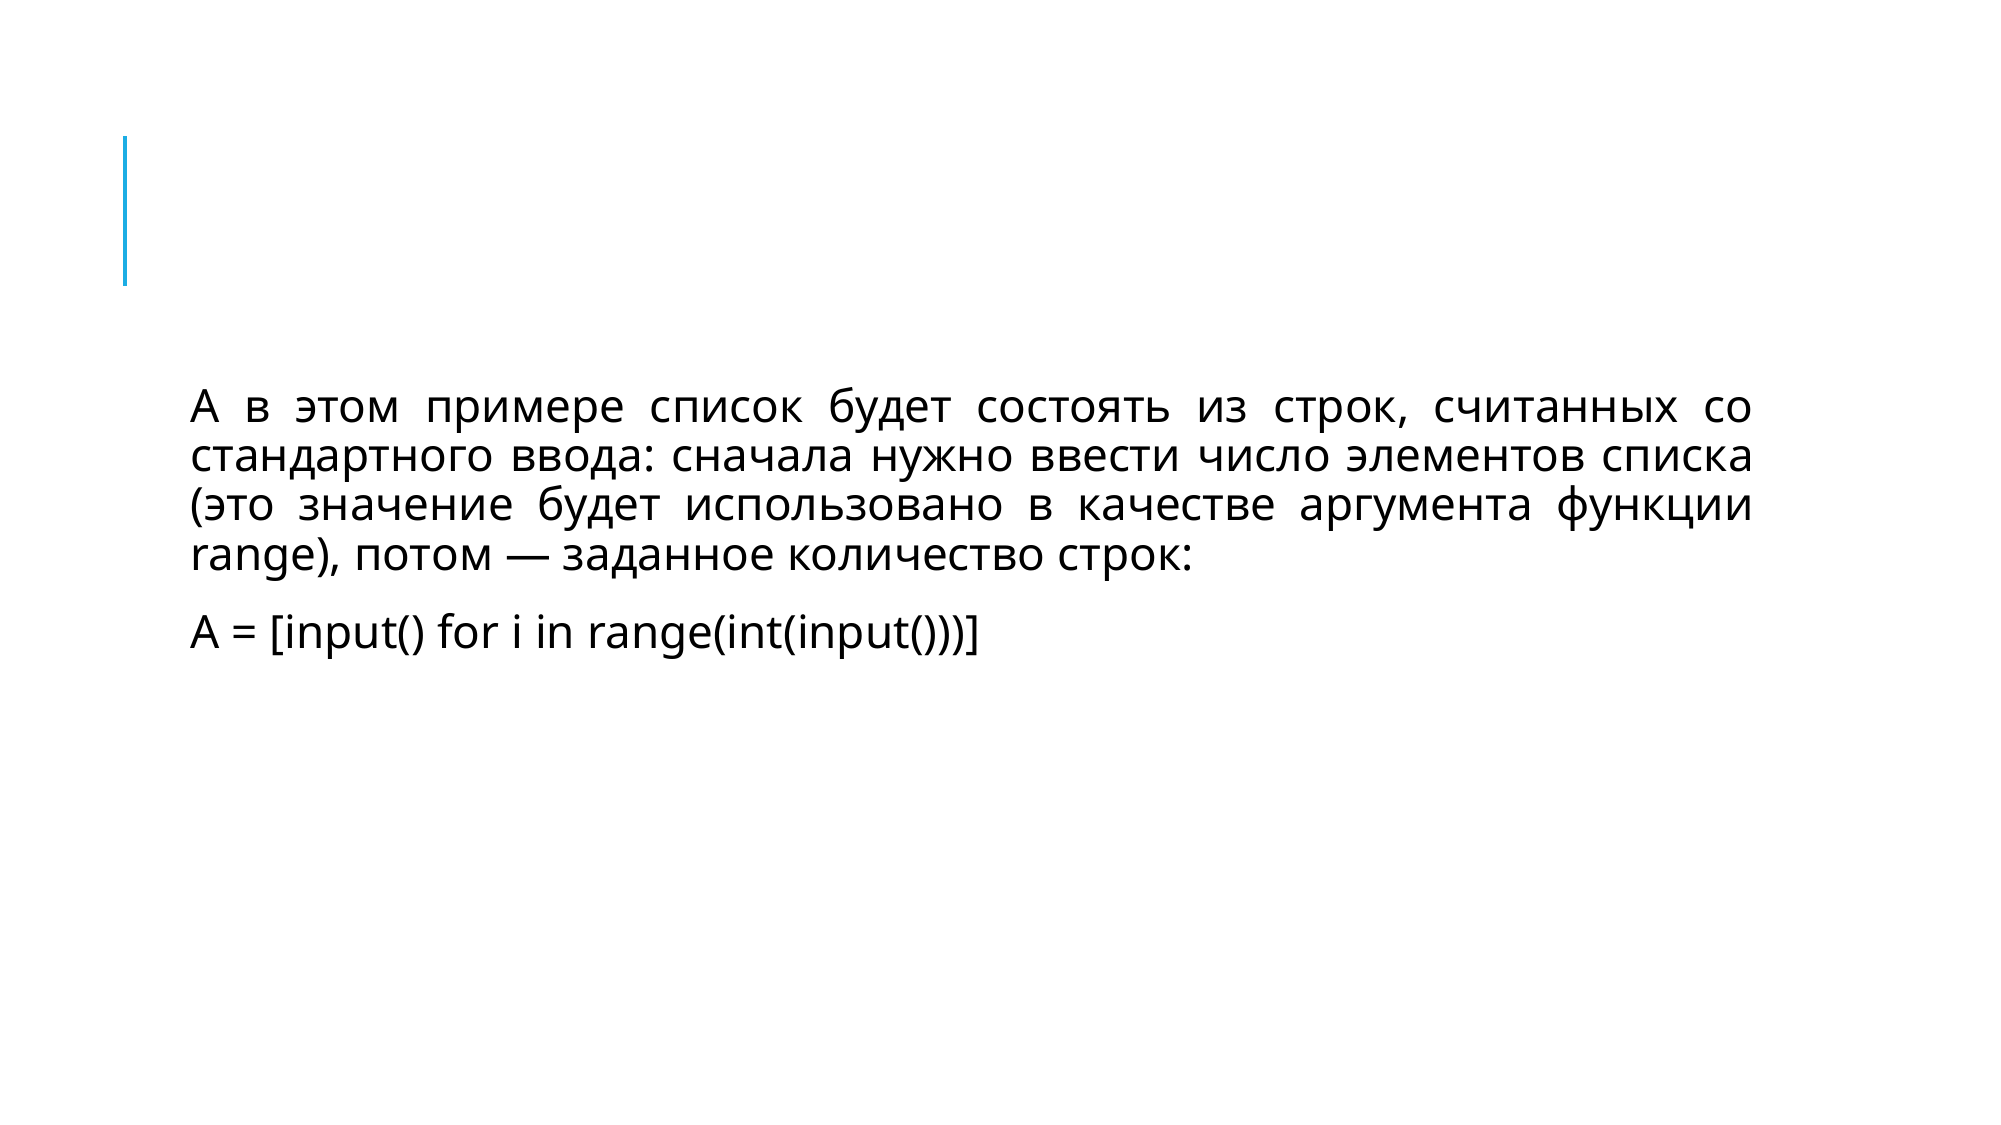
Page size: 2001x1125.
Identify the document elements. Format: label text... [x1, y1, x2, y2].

list А в этом примере список будет состоять из строк, считанных со стандартного ввода: сначала нужно ввести число элементов списка (это значение будет использовано в качестве аргумента функции range), потом — заданное количество строк: A = [input() for i in range(int(input()))] [168, 375, 1763, 1035]
